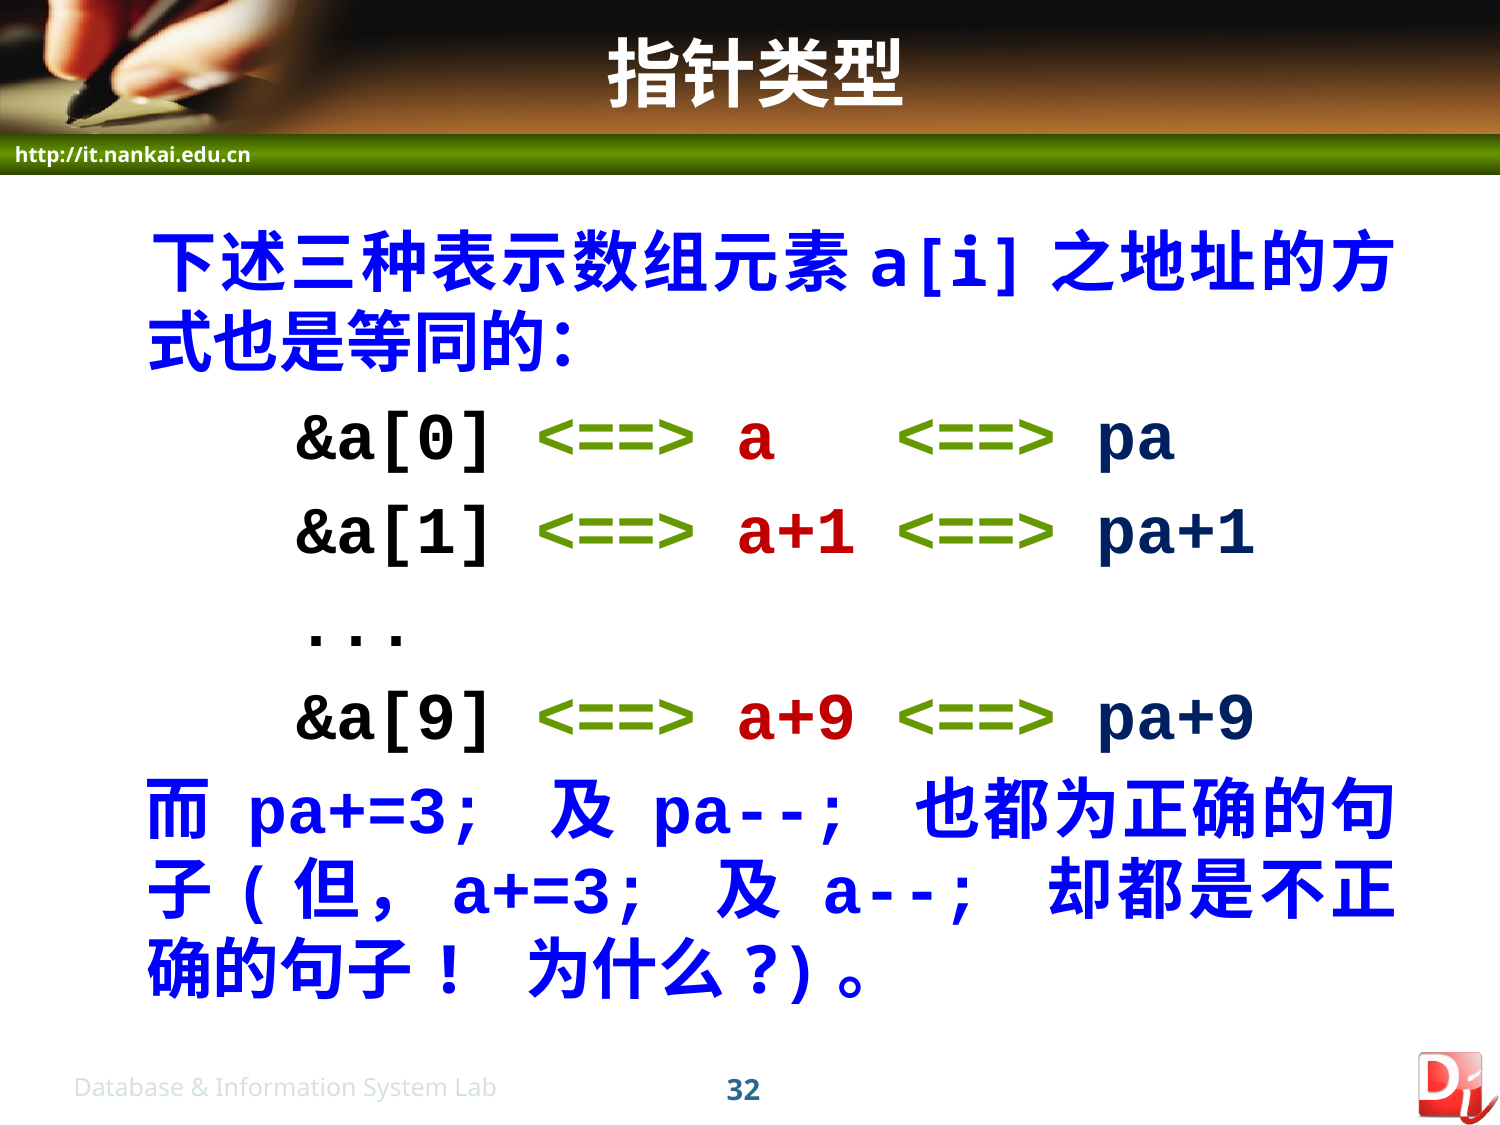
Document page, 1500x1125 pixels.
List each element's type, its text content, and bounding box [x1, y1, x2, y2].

list 下述三种表示数组元素a[i]之地址的方式也是等同的： &a[0] <==> a <==> pa &a[1] <==> a+1 <==> pa+1 ... &a[9] <==> a+9 <==> pa+9 而 pa+=3; 及 pa--; 也都为正确的句子(但，a+=3; 及 a--; 却都是不正确的句子! 为什么?)。 [74, 212, 1413, 1038]
slide_number 32 [607, 1063, 880, 1112]
footer Database & Information System Lab [58, 1064, 598, 1114]
picture [1417, 1052, 1500, 1125]
picture [0, 0, 1500, 134]
title 指针类型 [74, 24, 1438, 118]
